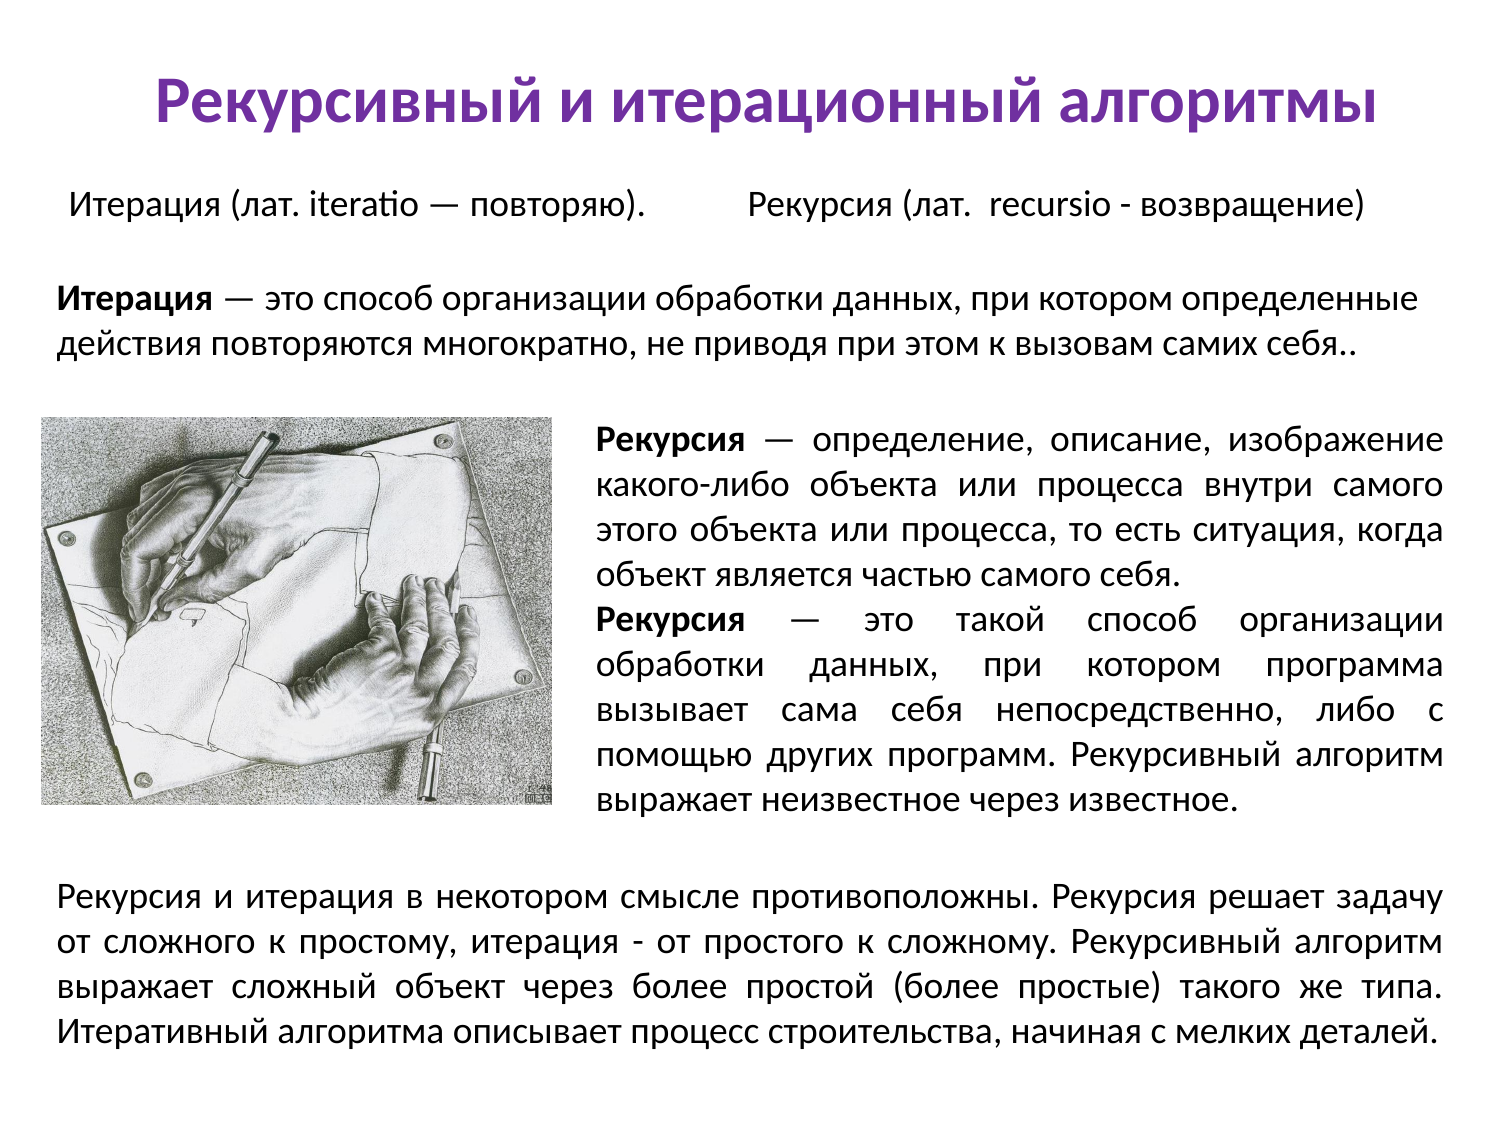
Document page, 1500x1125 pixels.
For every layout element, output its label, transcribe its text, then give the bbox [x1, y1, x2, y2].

text_box Итерация (лат. iteratio — повторяю). Рекурсия (лат. recursio - возвращение) [53, 171, 1413, 232]
text_box Итерация — это способ организации обработки данных, при котором определенные действия повторяются многократно, не приводя при этом к вызовам самих себя.. [41, 265, 1448, 371]
text_box Рекурсия и итерация в некотором смысле противоположны. Рекурсия решает задачу от сложного к простому, итерация - от простого к сложному. Рекурсивный алгоритм выражает сложный объект через более простой (более простые) такого же типа. Итеративный алгоритма описывает процесс строительства, начиная с мелких деталей. [41, 863, 1460, 1058]
text_box Рекурсия — определение, описание, изображение какого-либо объекта или процесса внутри самого этого объекта или процесса, то есть ситуация, когда объект является частью самого себя. Рекурсия — это такой способ организации обработки данных, при котором программа вызывает сама себя непосредственно, либо с помощью других программ. Рекурсивный алгоритм выражает неизвестное через известное. [580, 406, 1460, 826]
picture [41, 417, 552, 805]
text_box Рекурсивный и итерационный алгоритмы [100, 42, 1437, 149]
